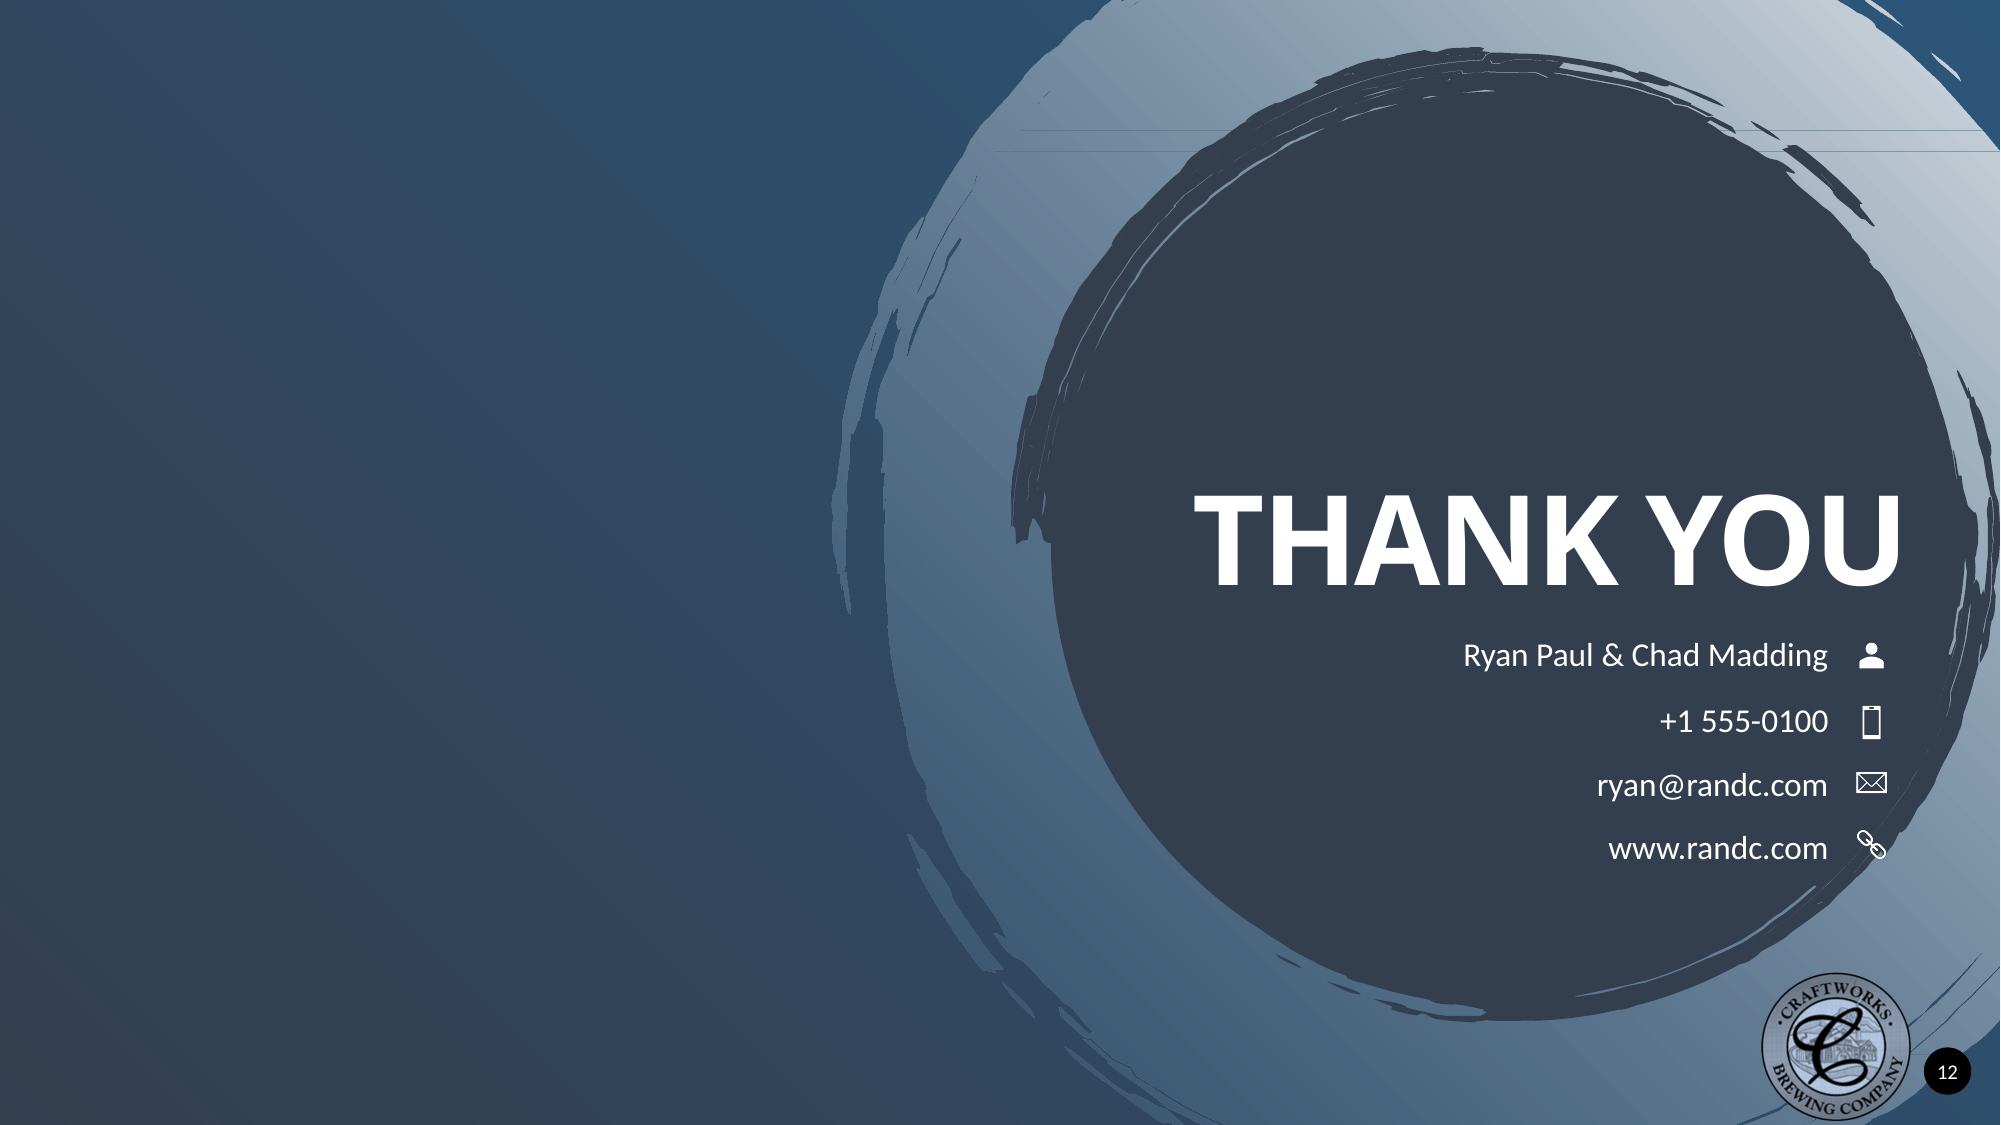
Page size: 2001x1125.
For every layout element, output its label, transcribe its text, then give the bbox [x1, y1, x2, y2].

picture [1761, 972, 1911, 1121]
subtitle Ryan Paul & Chad Madding [1122, 637, 1829, 682]
picture [1851, 824, 1892, 866]
list +1 555-0100 [1122, 703, 1829, 746]
title Thank You [1122, 269, 1909, 611]
list www.randc.com [1122, 830, 1829, 873]
picture [1853, 764, 1890, 801]
list ryan@randc.com [1122, 767, 1829, 809]
picture [1853, 704, 1890, 741]
slide_number 12 [1923, 1047, 1972, 1095]
picture [1853, 637, 1890, 674]
